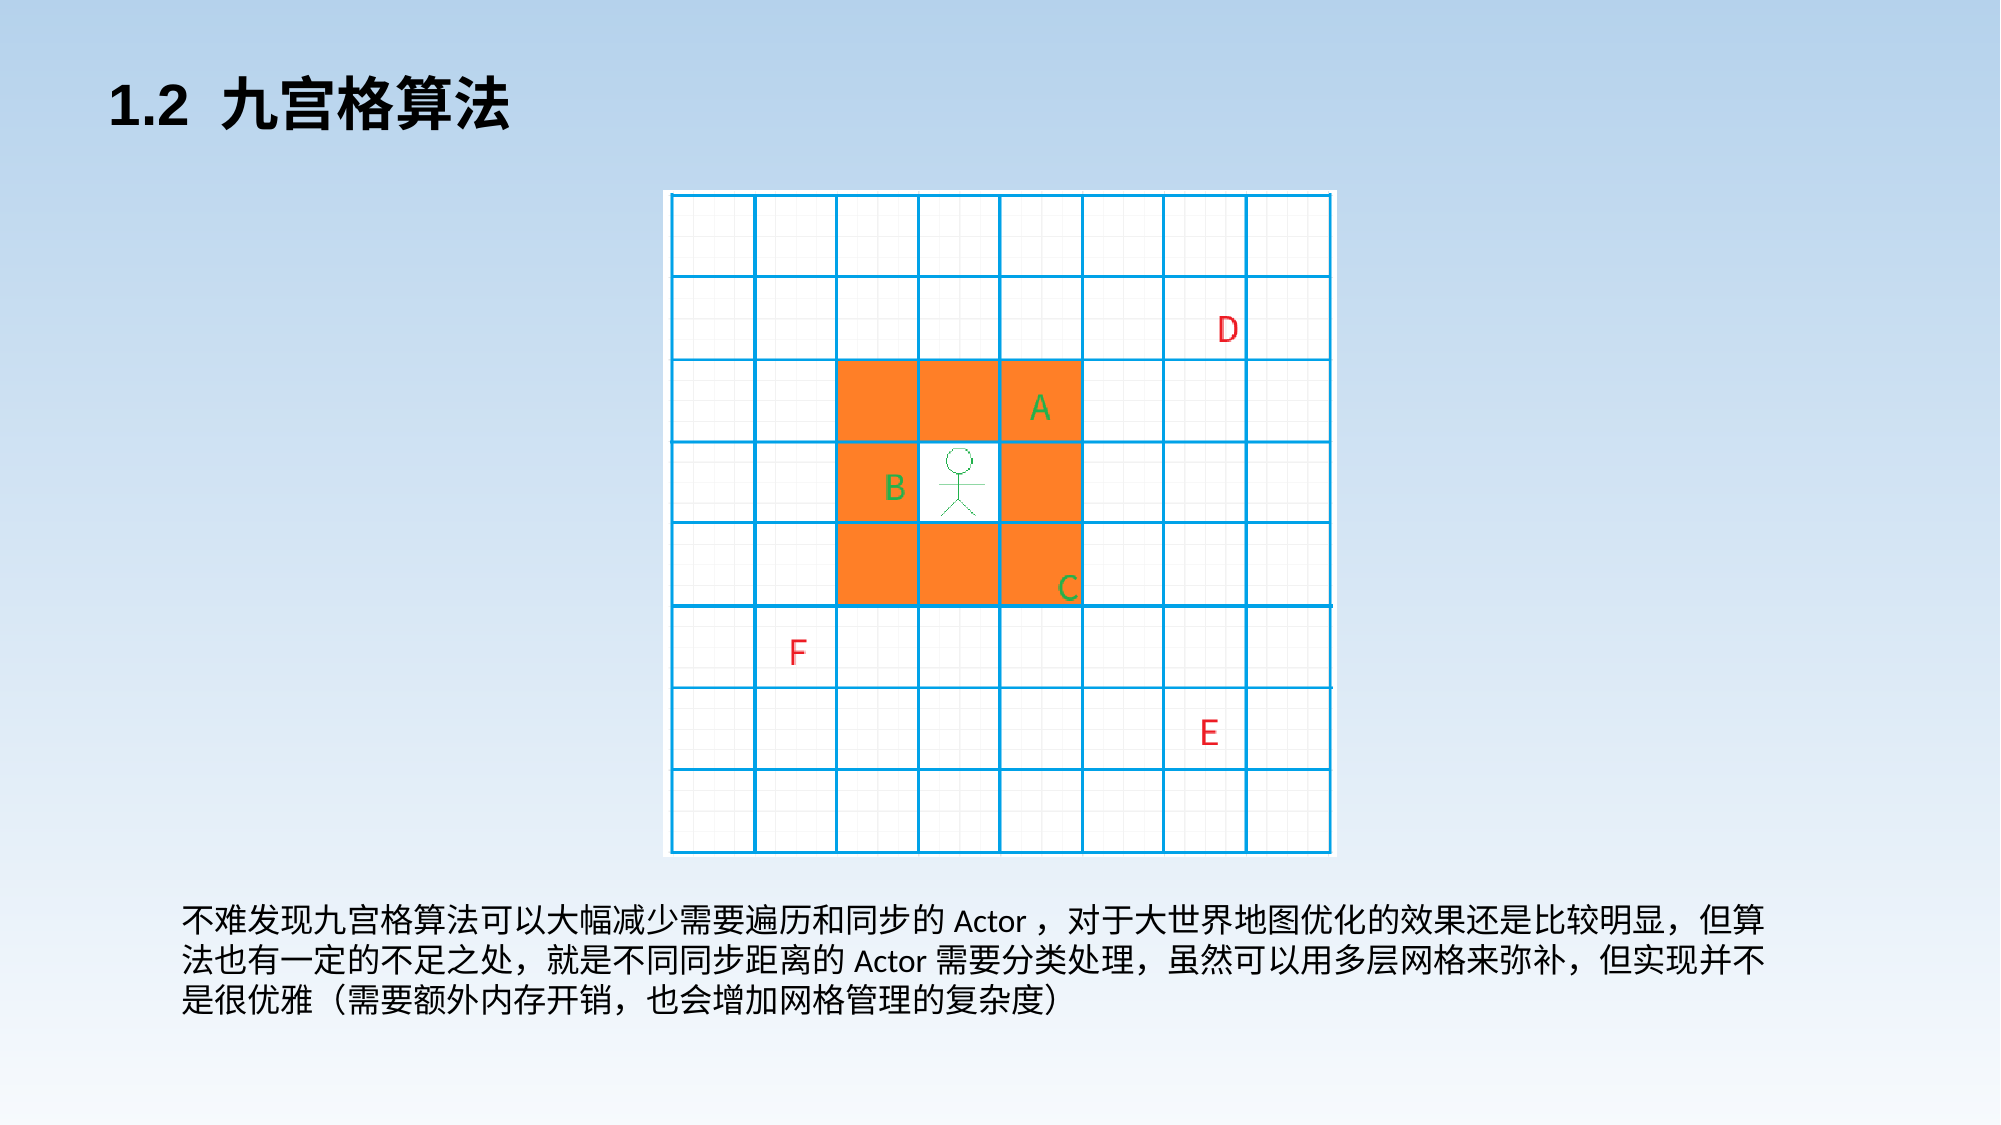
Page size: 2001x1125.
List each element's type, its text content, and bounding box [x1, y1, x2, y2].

picture [662, 190, 1337, 857]
text_box 1.2 九宫格算法 [94, 59, 1013, 144]
text_box 不难发现九宫格算法可以大幅减少需要遍历和同步的Actor，对于大世界地图优化的效果还是比较明显，但算法也有一定的不足之处，就是不同同步距离的Actor需要分类处理，虽然可以用多层网格来弥补，但实现并不是很优雅（需要额外内存开销，也会增加网格管理的复杂度） [166, 892, 1802, 1125]
